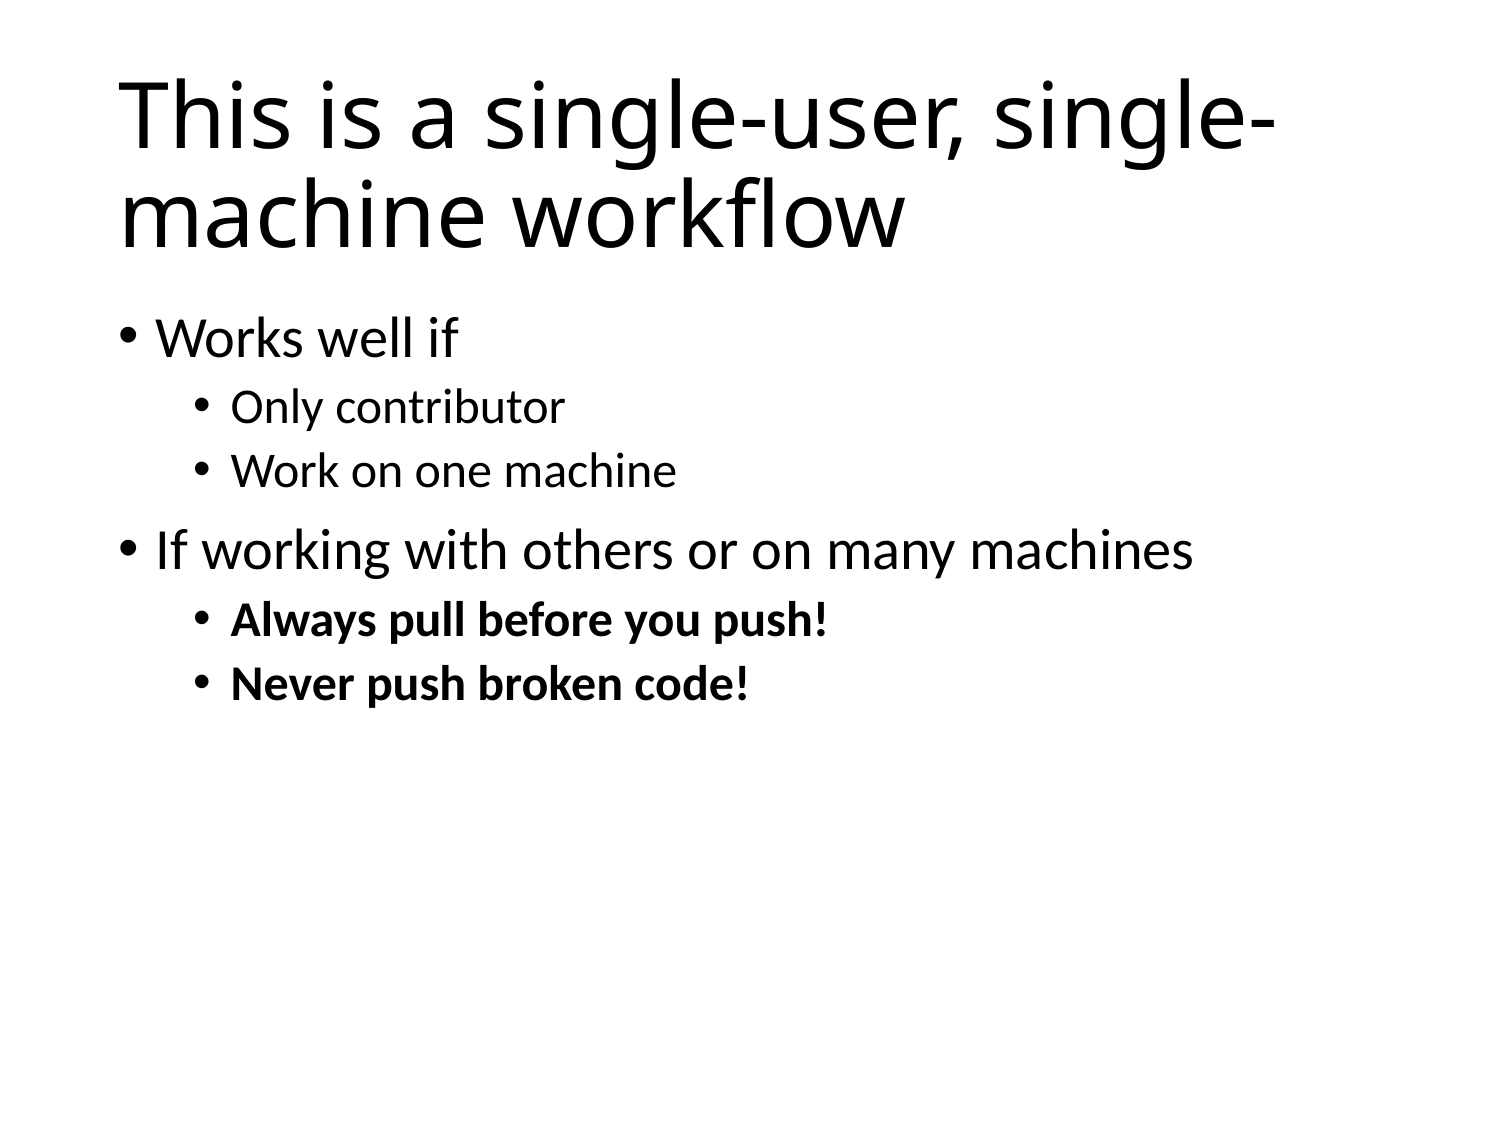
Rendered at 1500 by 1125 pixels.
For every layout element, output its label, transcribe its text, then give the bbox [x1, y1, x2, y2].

list Works well if Only contributor Work on one machine If working with others or on many machines Always pull before you push! Never push broken code! [103, 299, 1397, 1014]
title This is a single-user, single-machine workflow [103, 59, 1397, 278]
